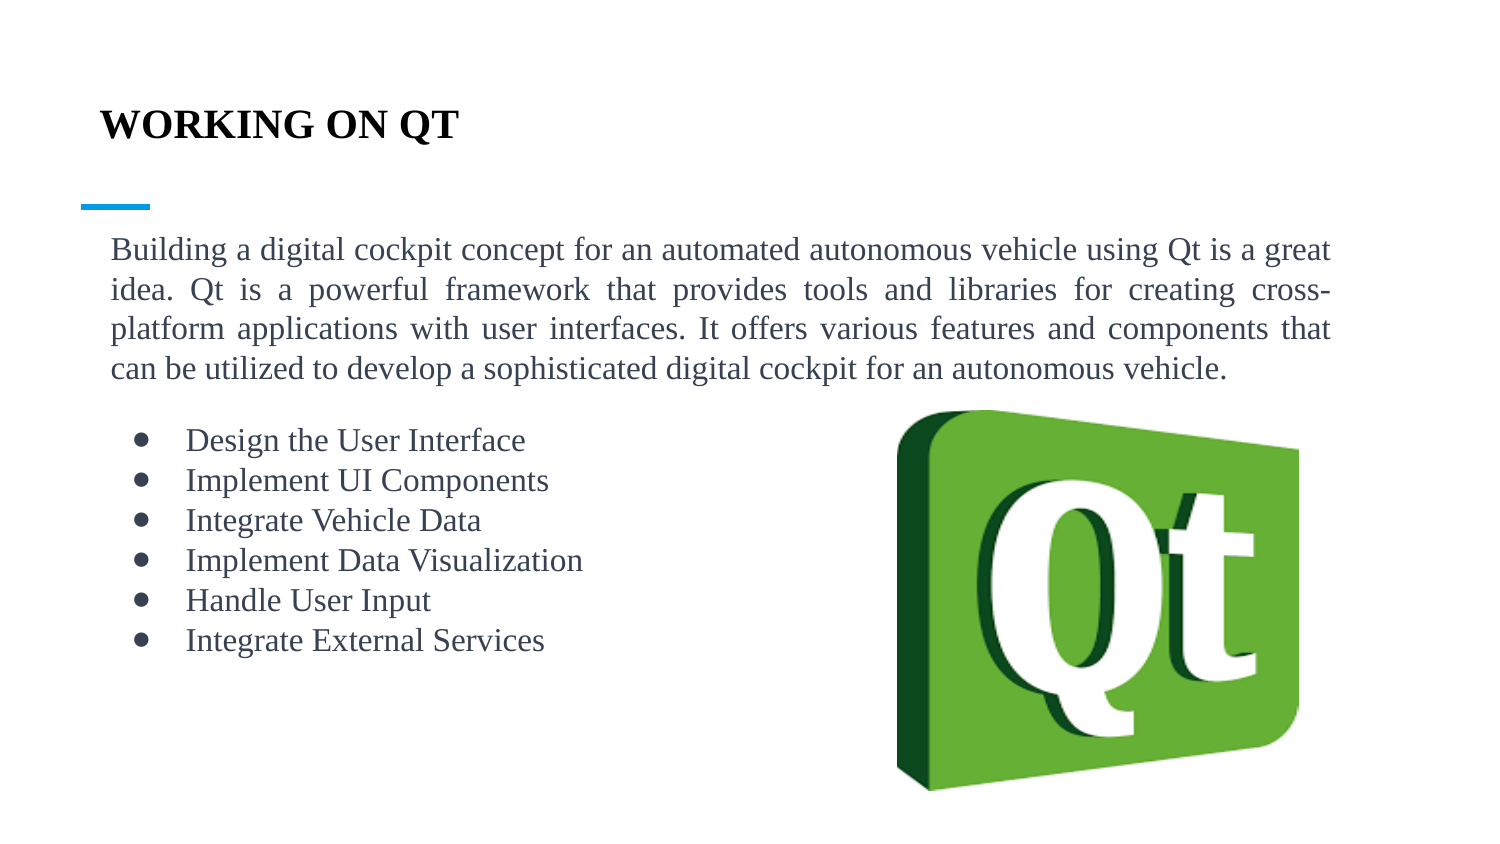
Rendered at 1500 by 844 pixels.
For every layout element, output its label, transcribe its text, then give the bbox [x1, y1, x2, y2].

text_box Building a digital cockpit concept for an automated autonomous vehicle using Qt is a great idea. Qt is a powerful framework that provides tools and libraries for creating cross-platform applications with user interfaces. It offers various features and components that can be utilized to develop a sophisticated digital cockpit for an autonomous vehicle. [95, 211, 1349, 402]
text_box Design the User Interface Implement UI Components Integrate Vehicle Data Implement Data Visualization Handle User Input Integrate External Services [95, 403, 690, 713]
picture [896, 409, 1299, 791]
text_box WORKING ON QT [84, 81, 598, 158]
